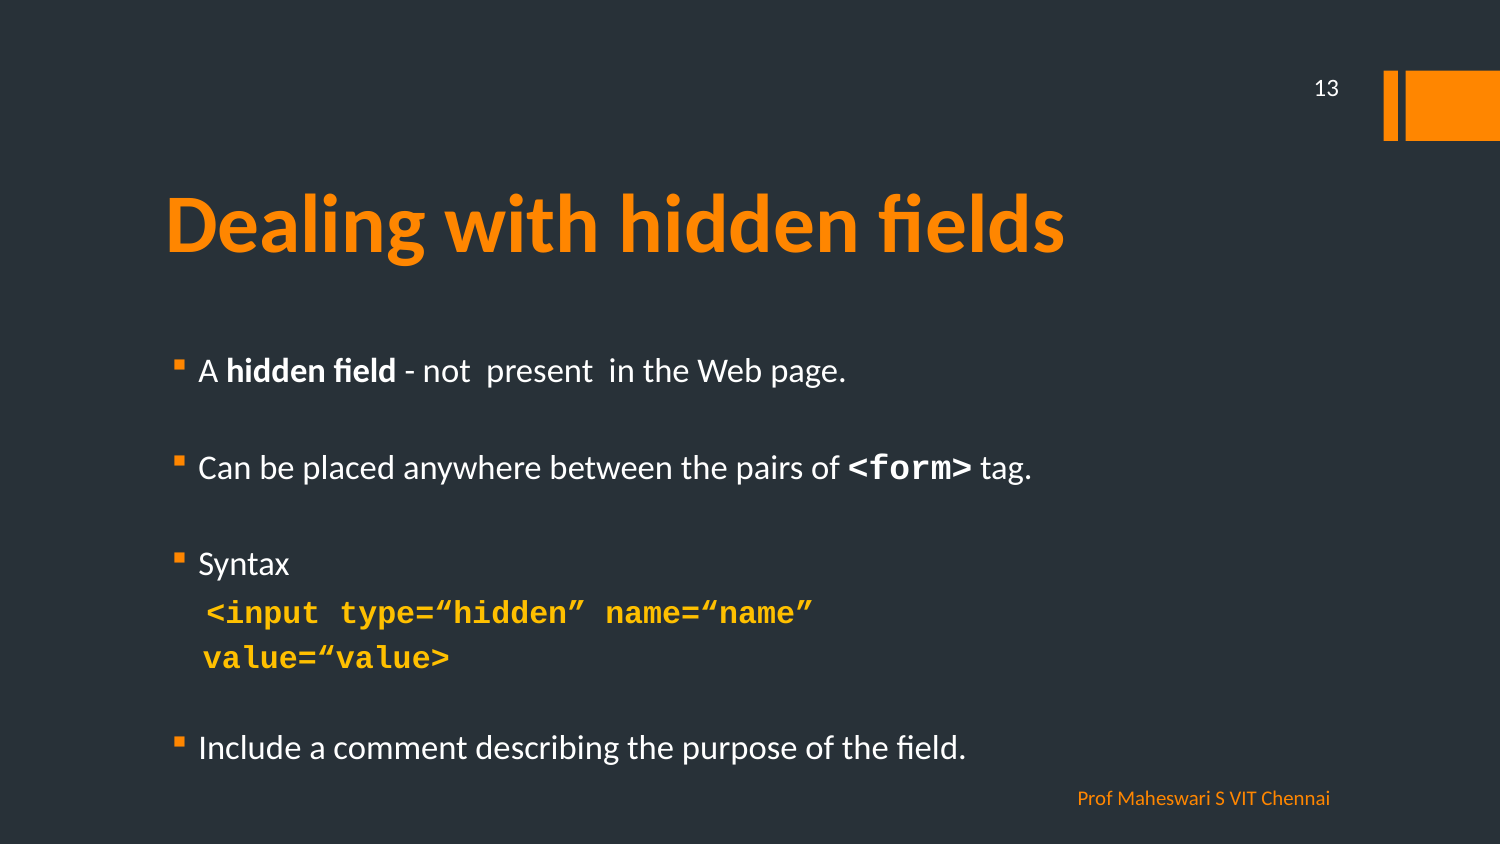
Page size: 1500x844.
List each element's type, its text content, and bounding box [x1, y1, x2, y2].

slide_number 13 [1199, 67, 1355, 105]
list A hidden field - not present in the Web page. Can be placed anywhere between the pairs of <form> tag. Syntax <input type=“hidden” name=“name” value=“value> Include a comment describing the purpose of the field. [150, 340, 1350, 777]
title Dealing with hidden fields [150, 134, 1350, 277]
footer Prof Maheswari S VIT Chennai [1062, 784, 1431, 822]
